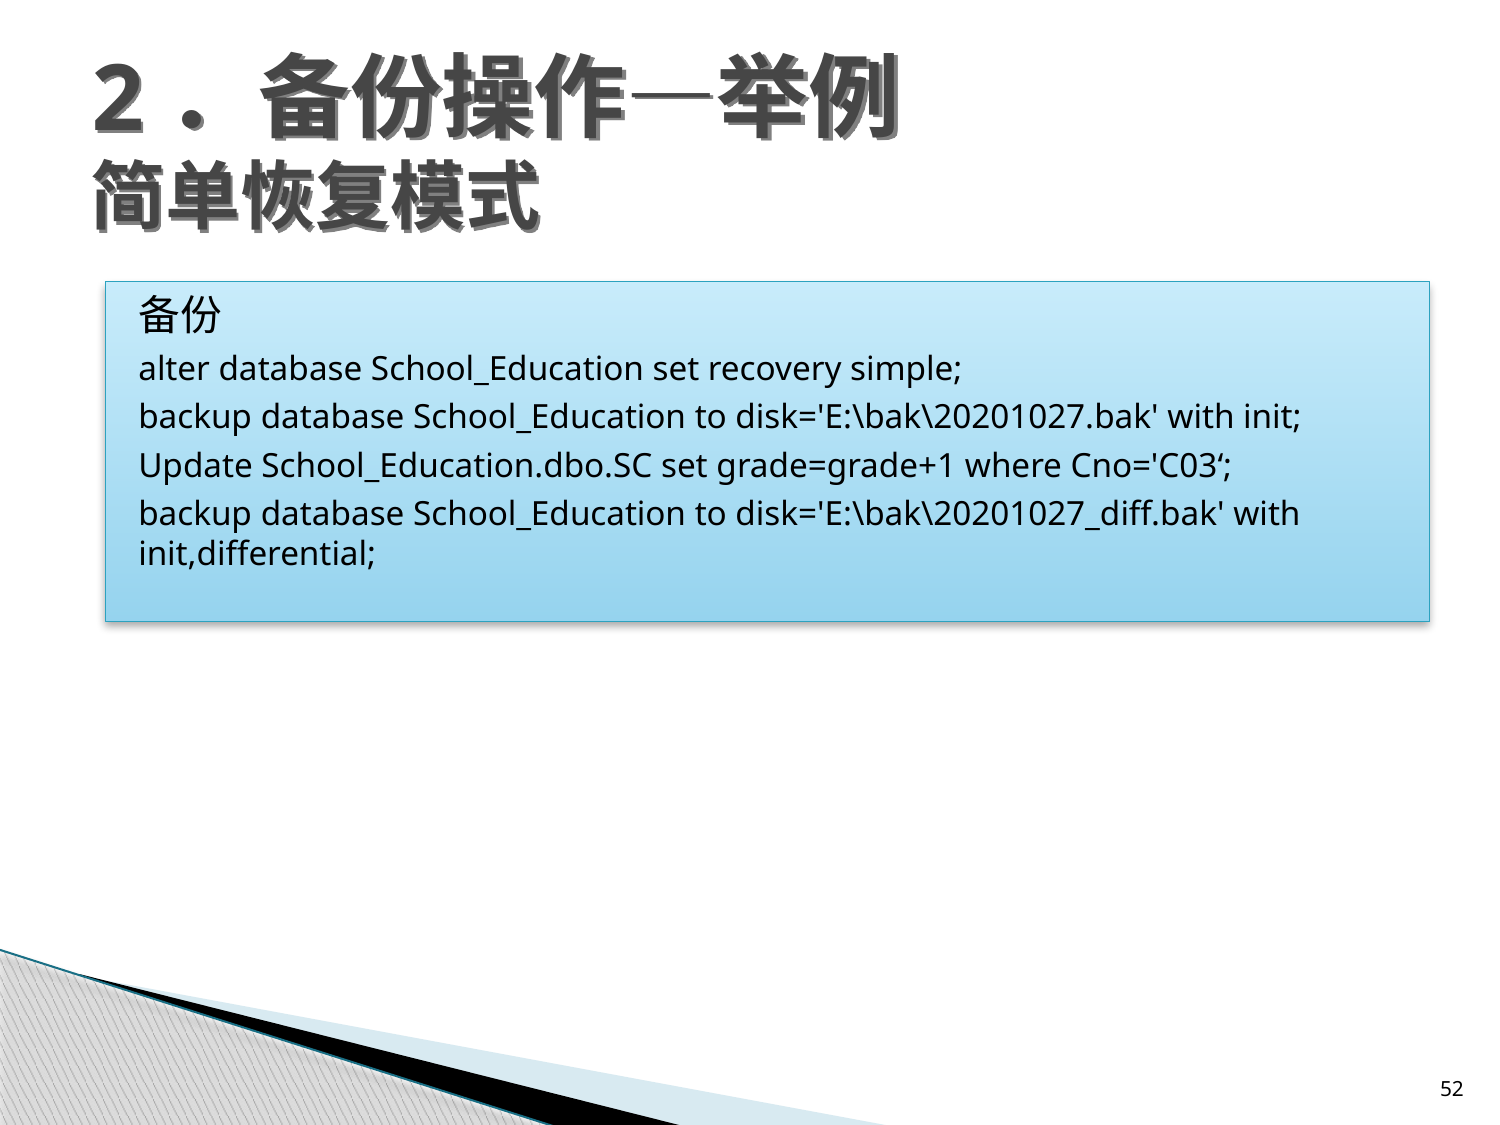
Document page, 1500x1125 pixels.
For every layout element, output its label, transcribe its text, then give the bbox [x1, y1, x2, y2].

list 备份 alter database School_Education set recovery simple; backup database School_Education to disk='E:\bak\20201027.bak' with init; Update School_Education.dbo.SC set grade=grade+1 where Cno='C03‘; backup database School_Education to disk='E:\bak\20201027_diff.bak' with init,differential; [105, 281, 1430, 622]
title 2．备份操作—举例 简单恢复模式 [75, 45, 1425, 233]
slide_number 52 [1418, 1051, 1479, 1112]
